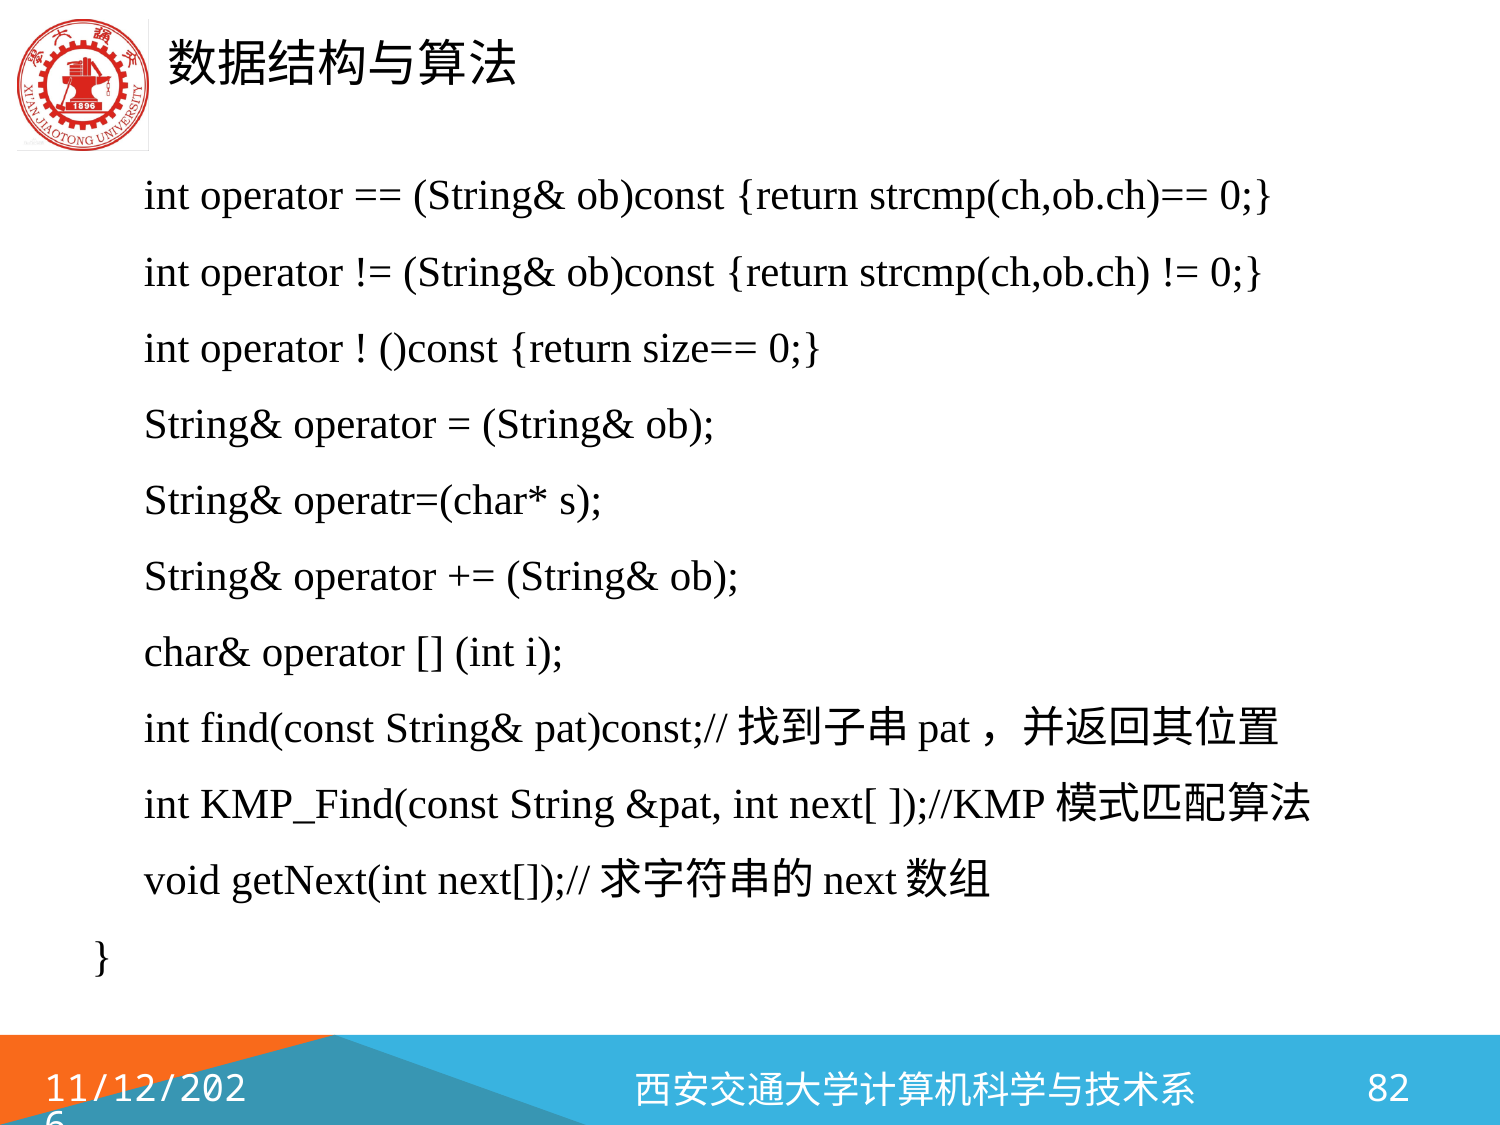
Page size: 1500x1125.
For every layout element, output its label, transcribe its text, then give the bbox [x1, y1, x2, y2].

picture [17, 19, 149, 151]
list int operator == (String& ob)const {return strcmp(ch,ob.ch)== 0;} int operator != (String& ob)const {return strcmp(ch,ob.ch) != 0;} int operator ! ()const {return size== 0;} String& operator = (String& ob); String& operatr=(char* s); String& operator += (String& ob); char& operator [] (int i); int find(const String& pat)const;//找到子串pat，并返回其位置 int KMP_Find(const String &pat, int next[ ]);//KMP模式匹配算法 void getNext(int next[]);//求字符串的next数组 } [76, 149, 1459, 1000]
